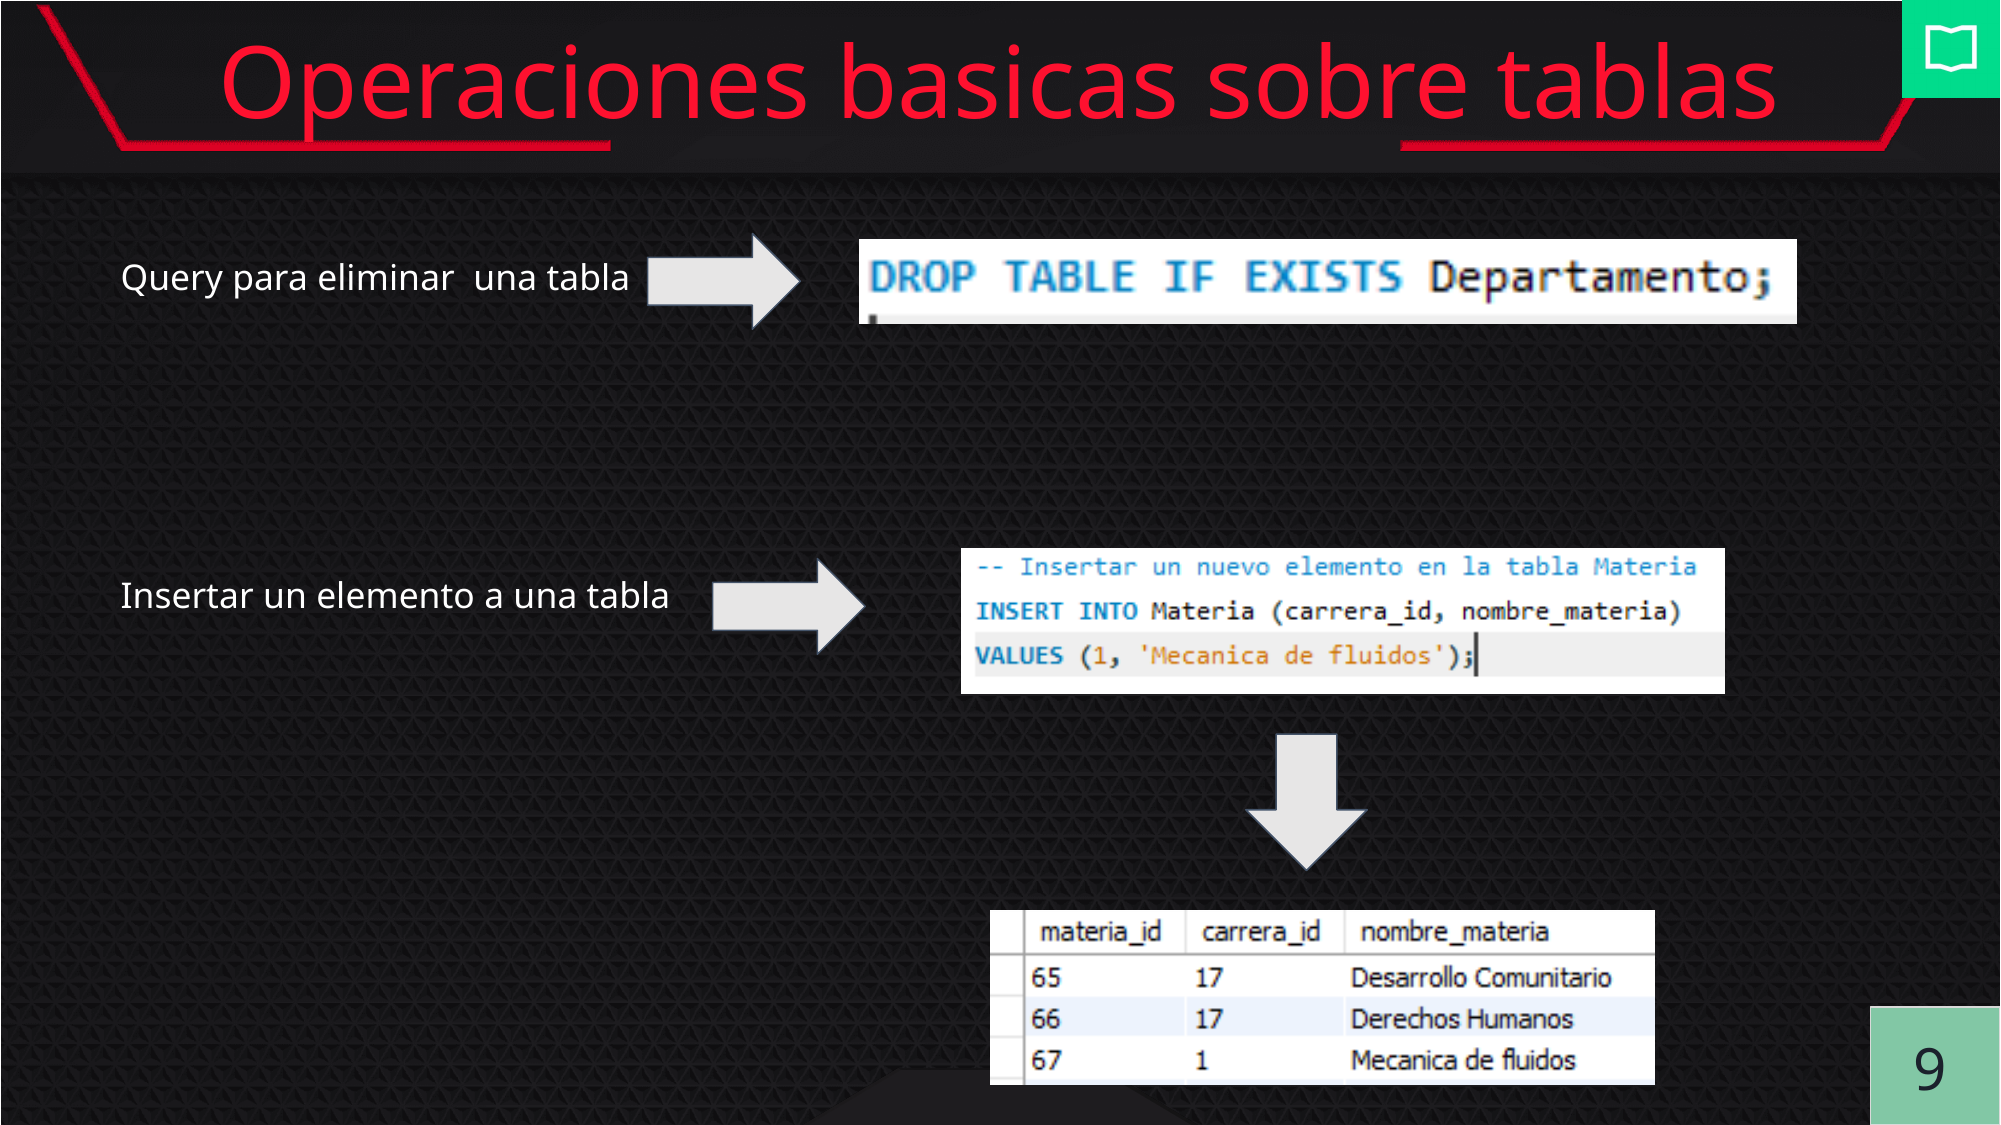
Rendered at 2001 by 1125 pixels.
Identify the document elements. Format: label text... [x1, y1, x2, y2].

text_box 9 [1898, 1017, 2000, 1115]
text_box Insertar un elemento a una tabla [105, 558, 694, 732]
text_box Operaciones basicas sobre tablas [105, 11, 1895, 148]
text_box [1870, 1007, 2000, 1125]
text_box [1245, 734, 1368, 871]
text_box [712, 558, 866, 655]
text_box Query para eliminar una tabla [105, 239, 648, 413]
text_box [647, 233, 801, 330]
picture [3, 0, 2000, 1125]
